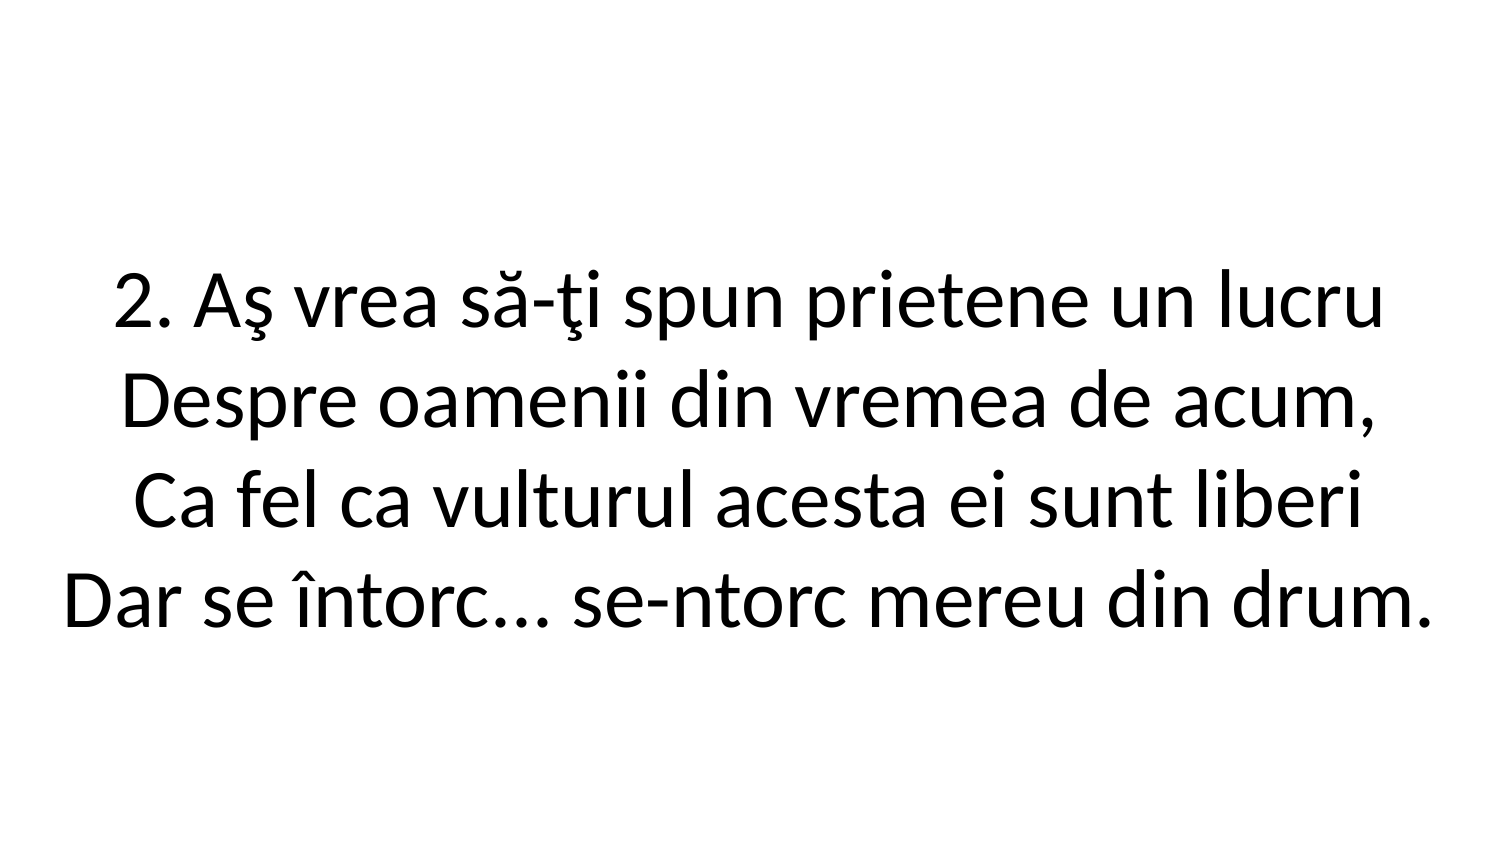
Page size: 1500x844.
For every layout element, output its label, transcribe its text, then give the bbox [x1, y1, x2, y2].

text_box 2. Aş vrea să-ţi spun prietene un lucru Despre oamenii din vremea de acum, Ca fel ca vulturul acesta ei sunt liberi Dar se întorc... se-ntorc mereu din drum. [48, 192, 1452, 652]
